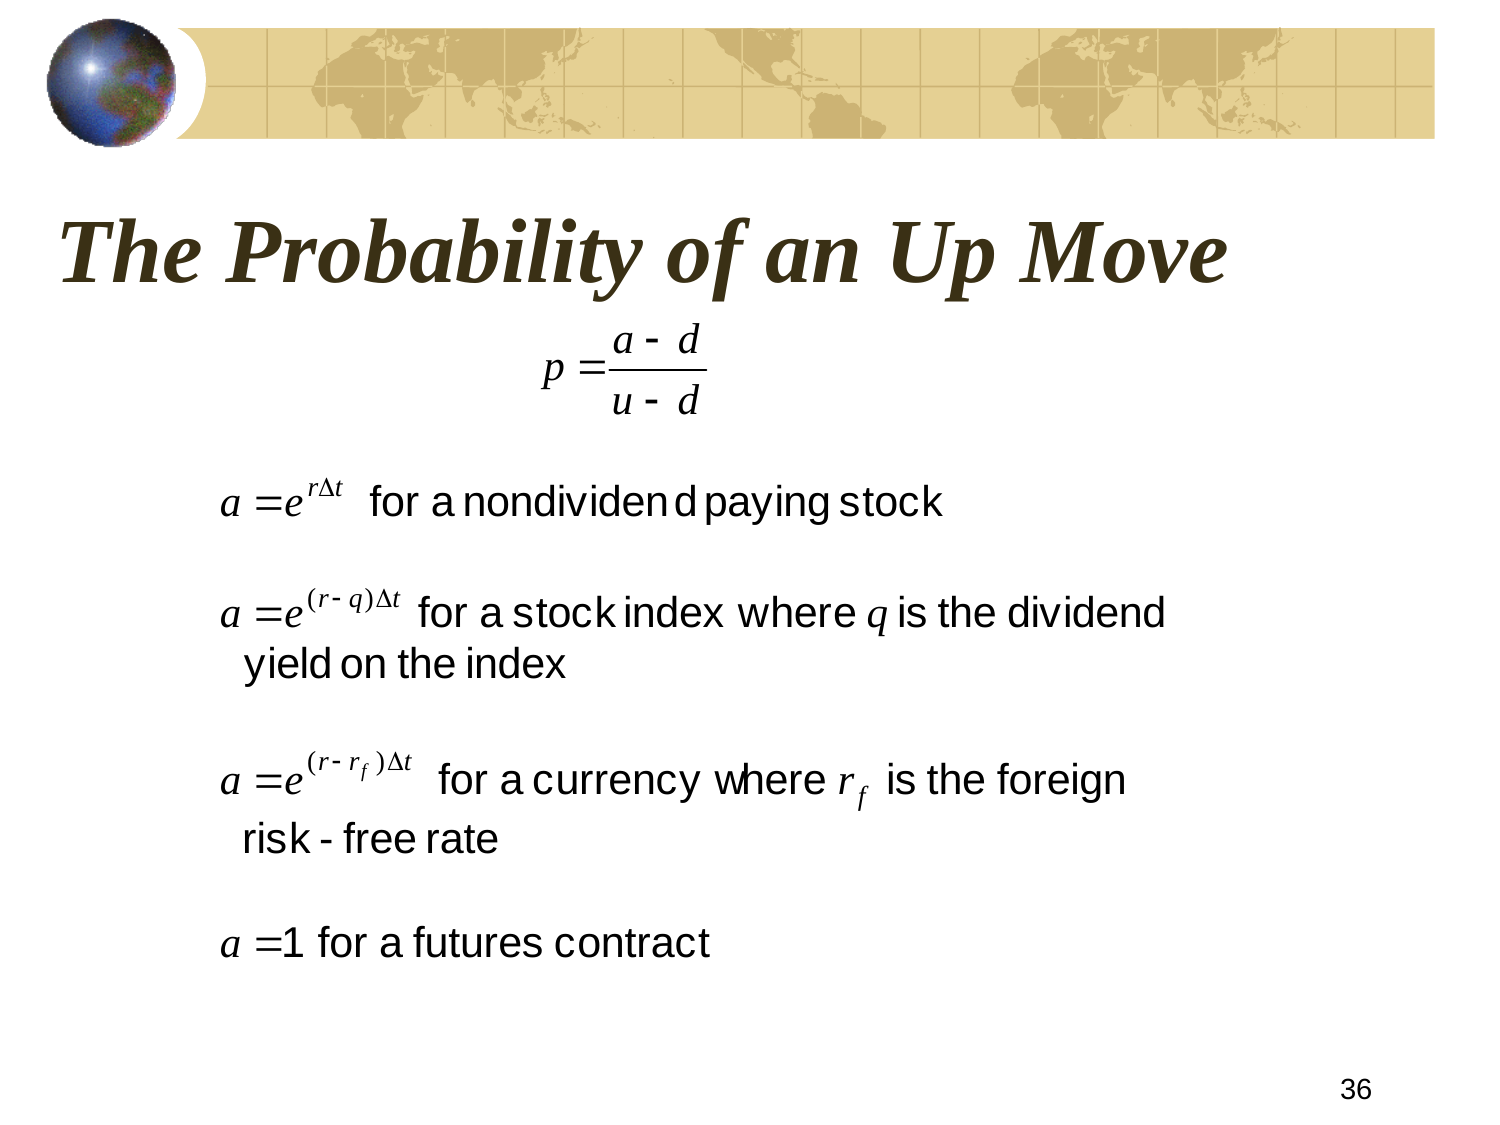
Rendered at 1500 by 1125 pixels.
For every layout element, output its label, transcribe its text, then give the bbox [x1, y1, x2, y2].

slide_number 36 [1074, 1037, 1388, 1113]
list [212, 309, 1176, 978]
picture [42, 14, 190, 151]
title The Probability of an Up Move [40, 152, 1316, 341]
